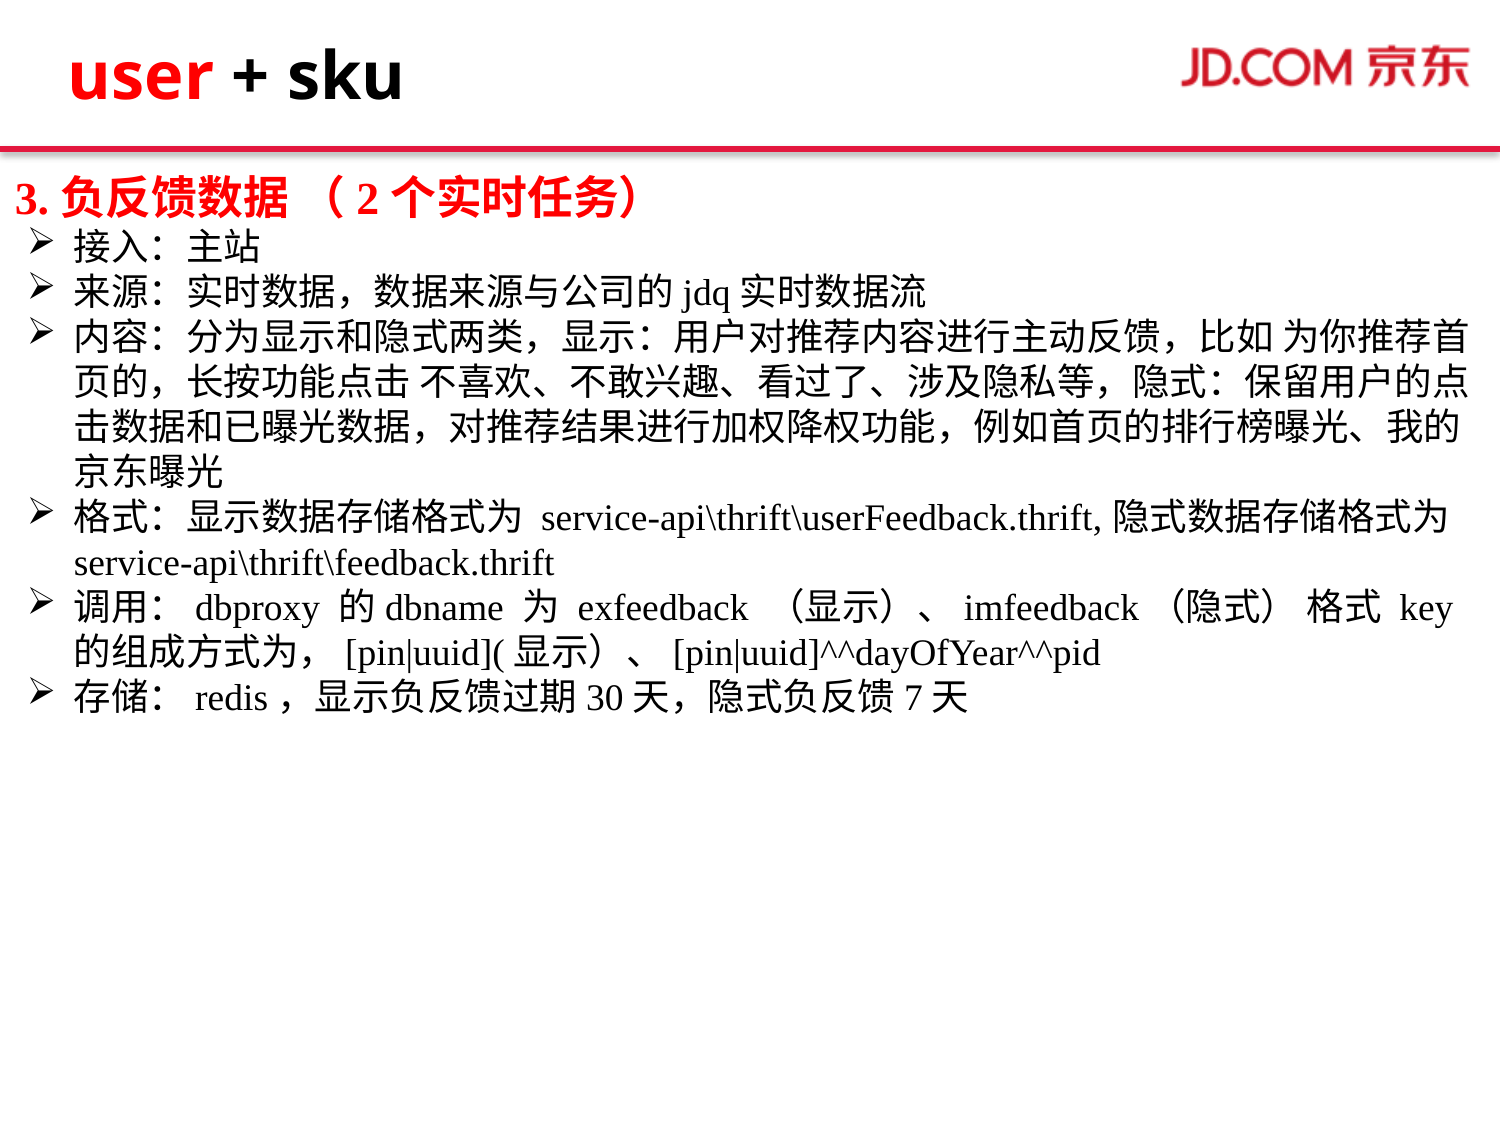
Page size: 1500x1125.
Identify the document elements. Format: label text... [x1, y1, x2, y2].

text_box 3.负反馈数据 （2个实时任务） 接入：主站 来源：实时数据，数据来源与公司的jdq实时数据流 内容：分为显示和隐式两类，显示：用户对推荐内容进行主动反馈，比如 为你推荐首页的，长按功能点击 不喜欢、不敢兴趣、看过了、涉及隐私等，隐式：保留用户的点击数据和已曝光数据，对推荐结果进行加权降权功能，例如首页的排行榜曝光、我的京东曝光 格式：显示数据存储格式为 service-api\thrift\userFeedback.thrift,隐式数据存储格式为service-api\thrift\feedback.thrift 调用：dbproxy 的dbname 为 exfeedback （显示）、imfeedback（隐式） 格式 key的组成方式为，[pin|uuid](显示）、[pin|uuid]^^dayOfYear^^pid 存储：redis，显示负反馈过期30天，隐式负反馈7天 [0, 160, 1497, 771]
title user + sku [53, 10, 1472, 135]
